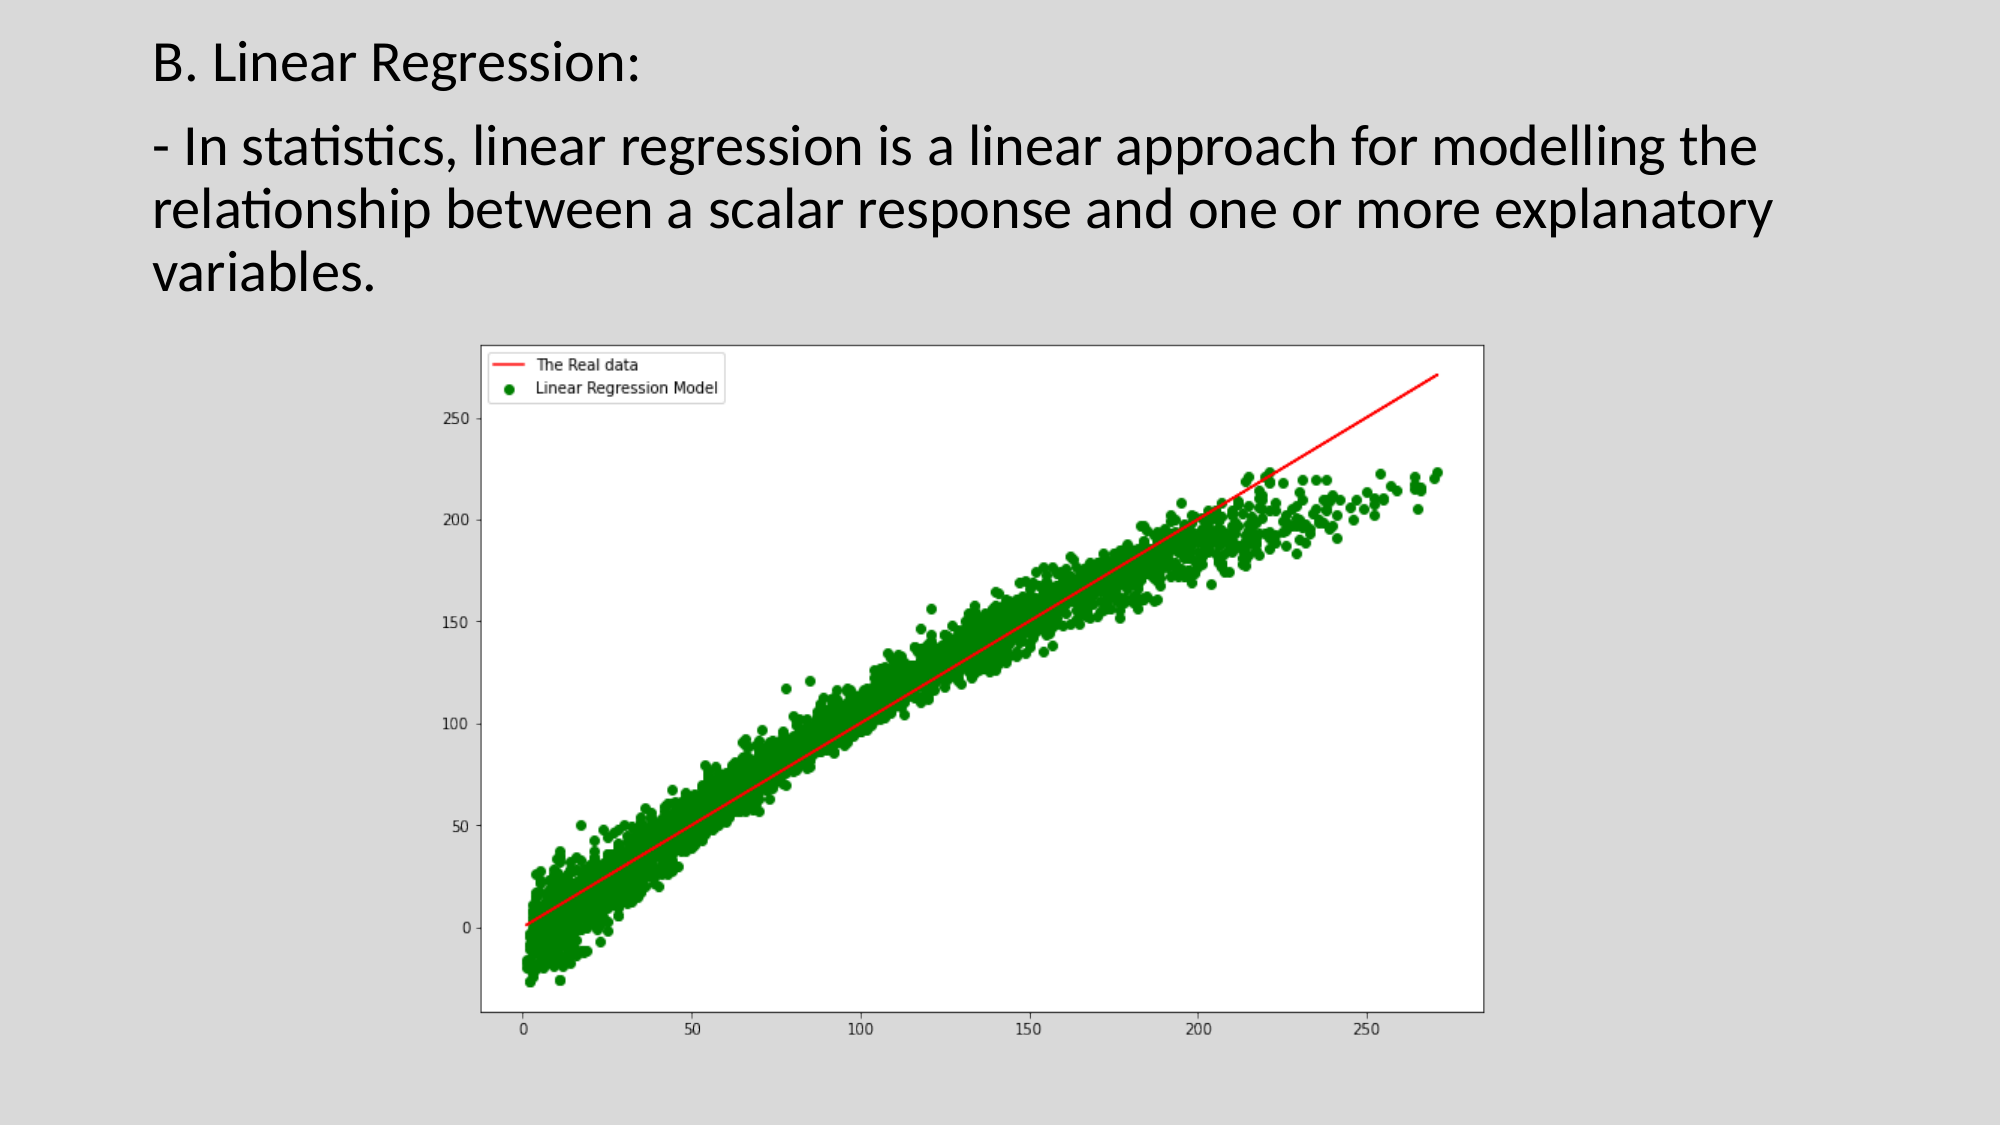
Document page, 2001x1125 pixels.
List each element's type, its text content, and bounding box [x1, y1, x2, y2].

picture [431, 333, 1494, 1049]
list B. Linear Regression: - In statistics, linear regression is a linear approach for modelling the relationship between a scalar response and one or more explanatory variables. [137, 23, 1863, 1014]
